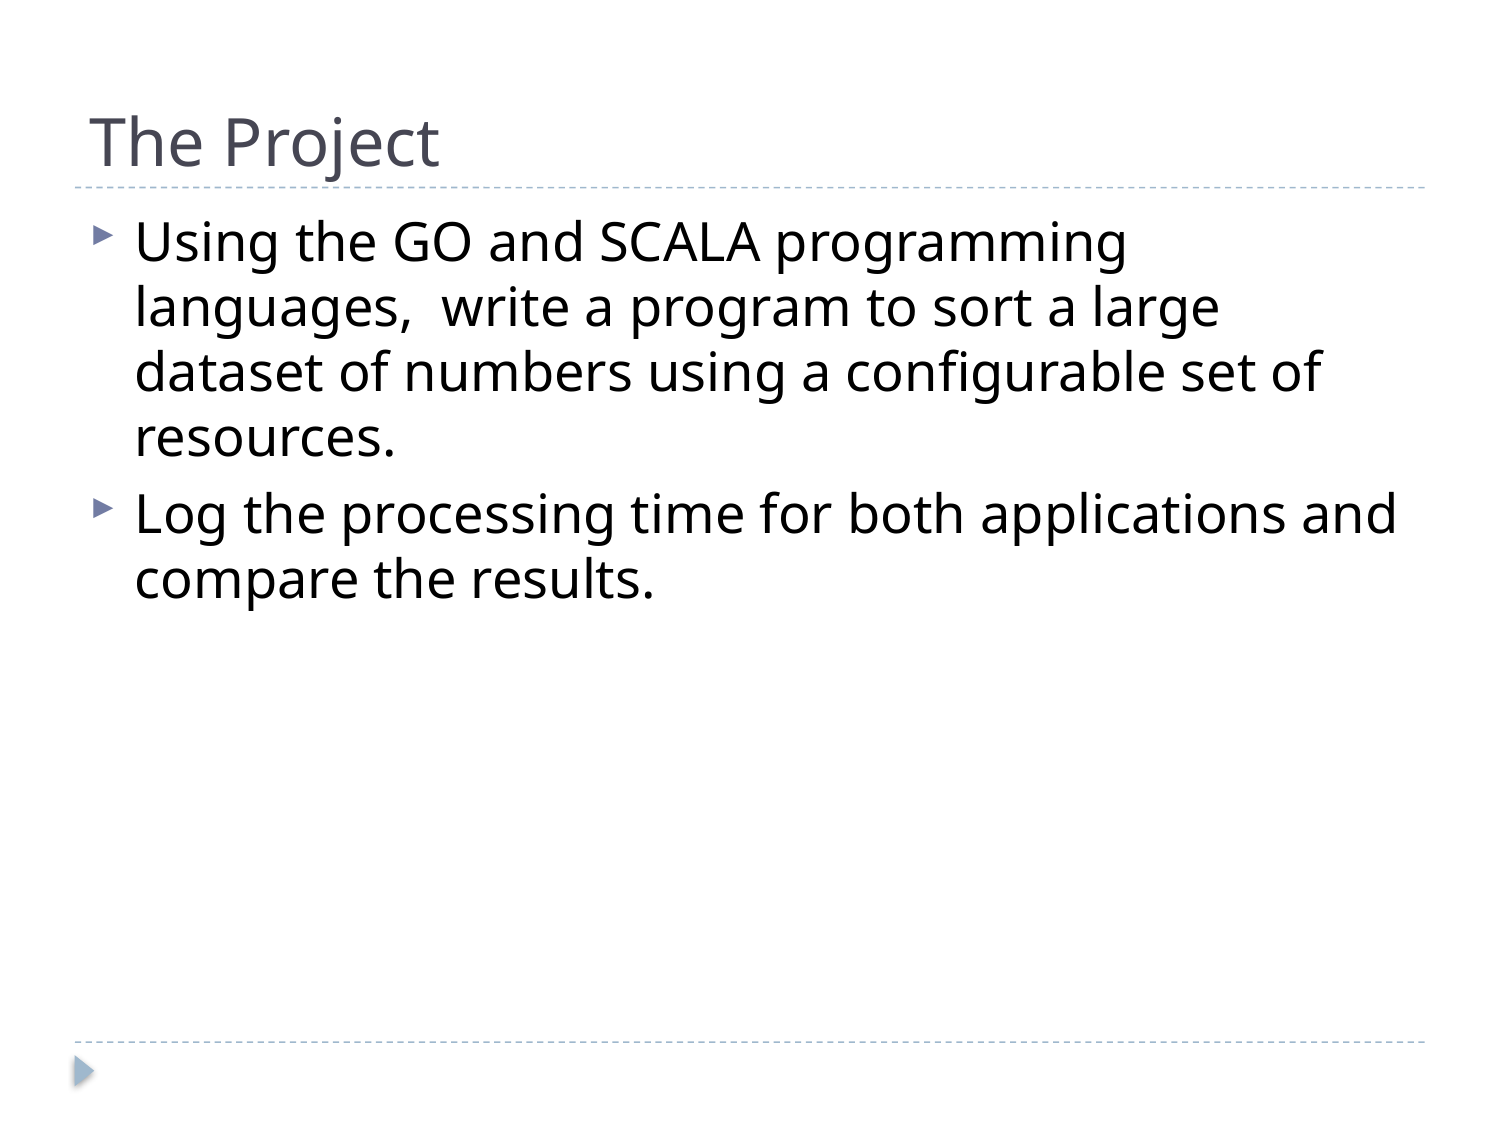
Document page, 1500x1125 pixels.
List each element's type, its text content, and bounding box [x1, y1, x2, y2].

list Using the GO and SCALA programming languages, write a program to sort a large dataset of numbers using a configurable set of resources. Log the processing time for both applications and compare the results. [75, 200, 1425, 1010]
title The Project [75, 24, 1425, 188]
